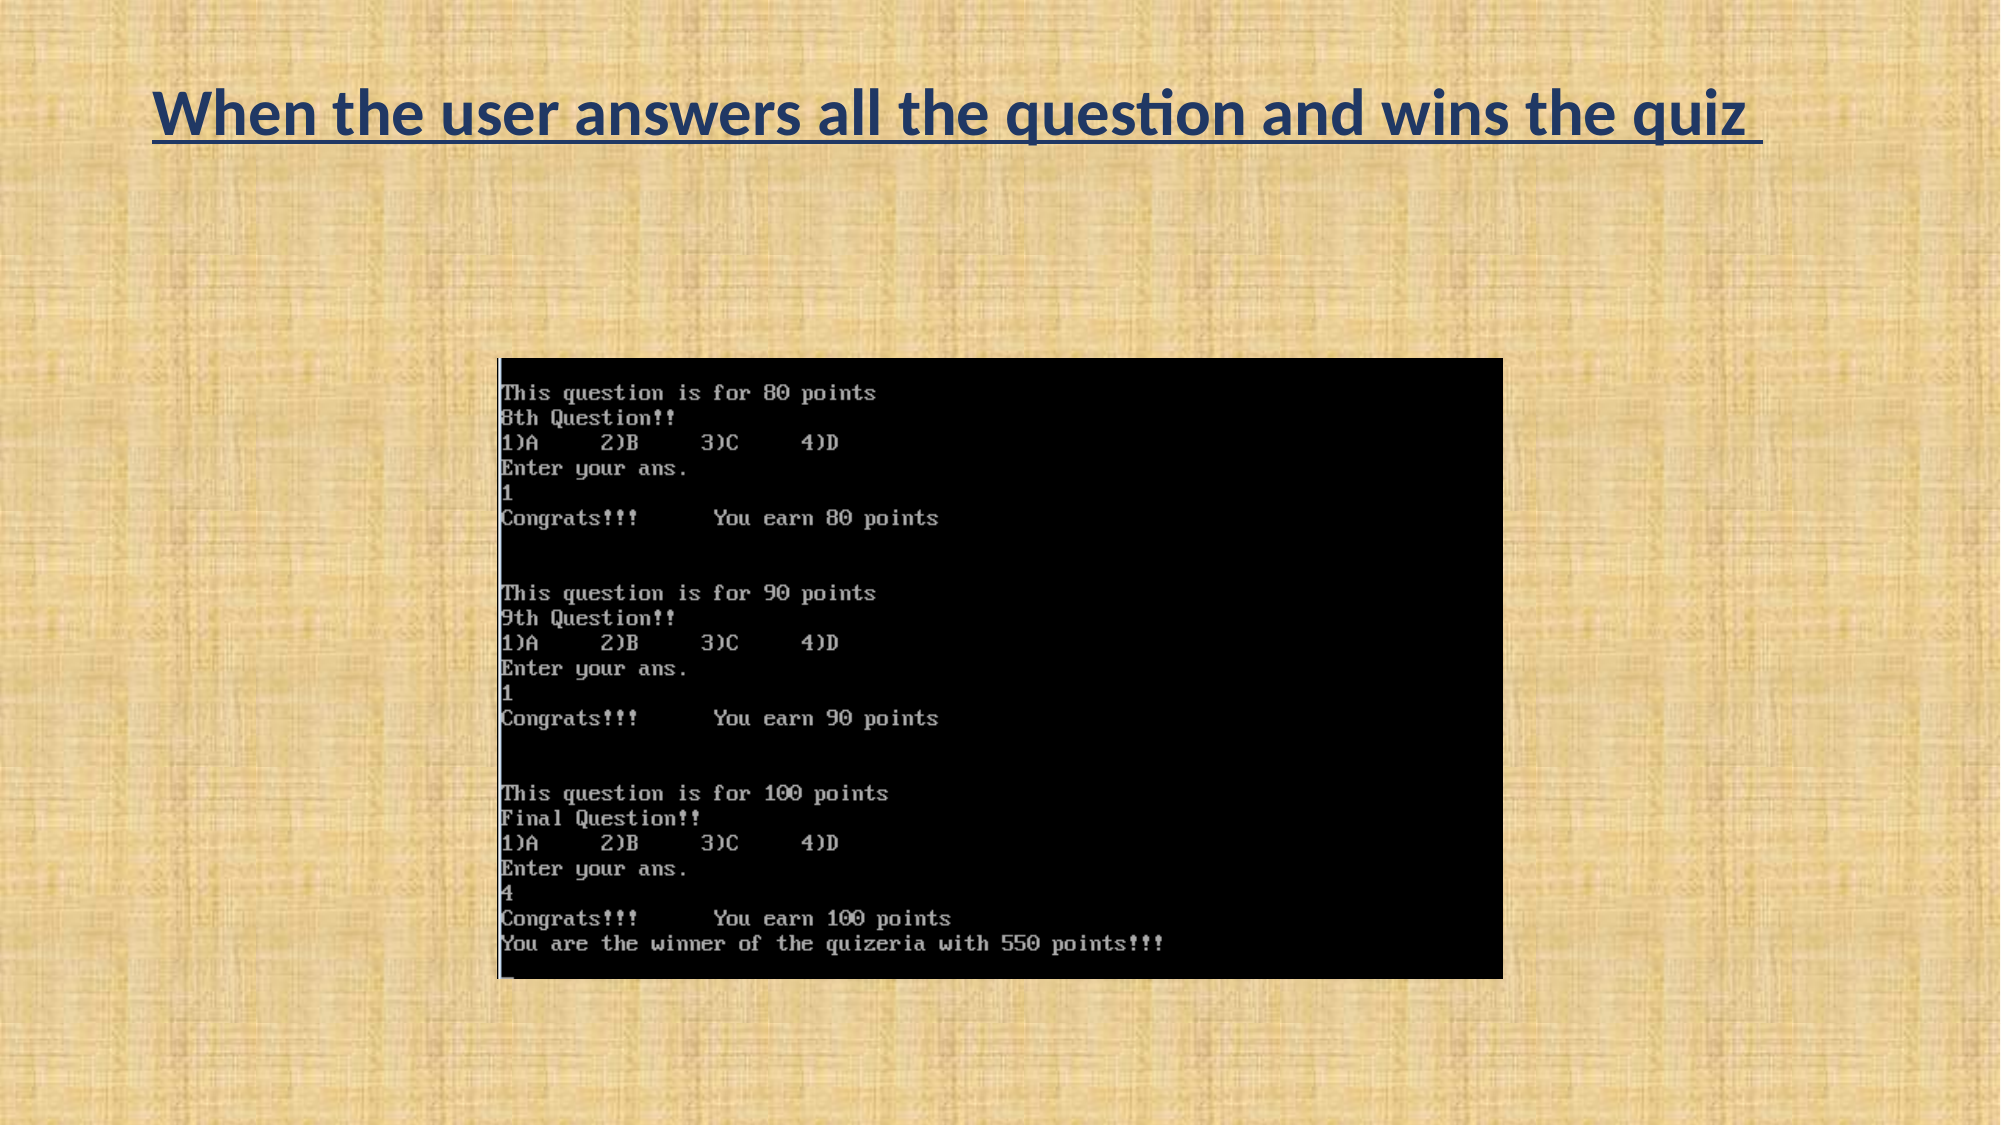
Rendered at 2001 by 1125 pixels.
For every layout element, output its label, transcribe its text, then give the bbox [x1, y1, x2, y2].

title When the user answers all the question and wins the quiz [137, 59, 1863, 278]
picture [0, 0, 2001, 1125]
